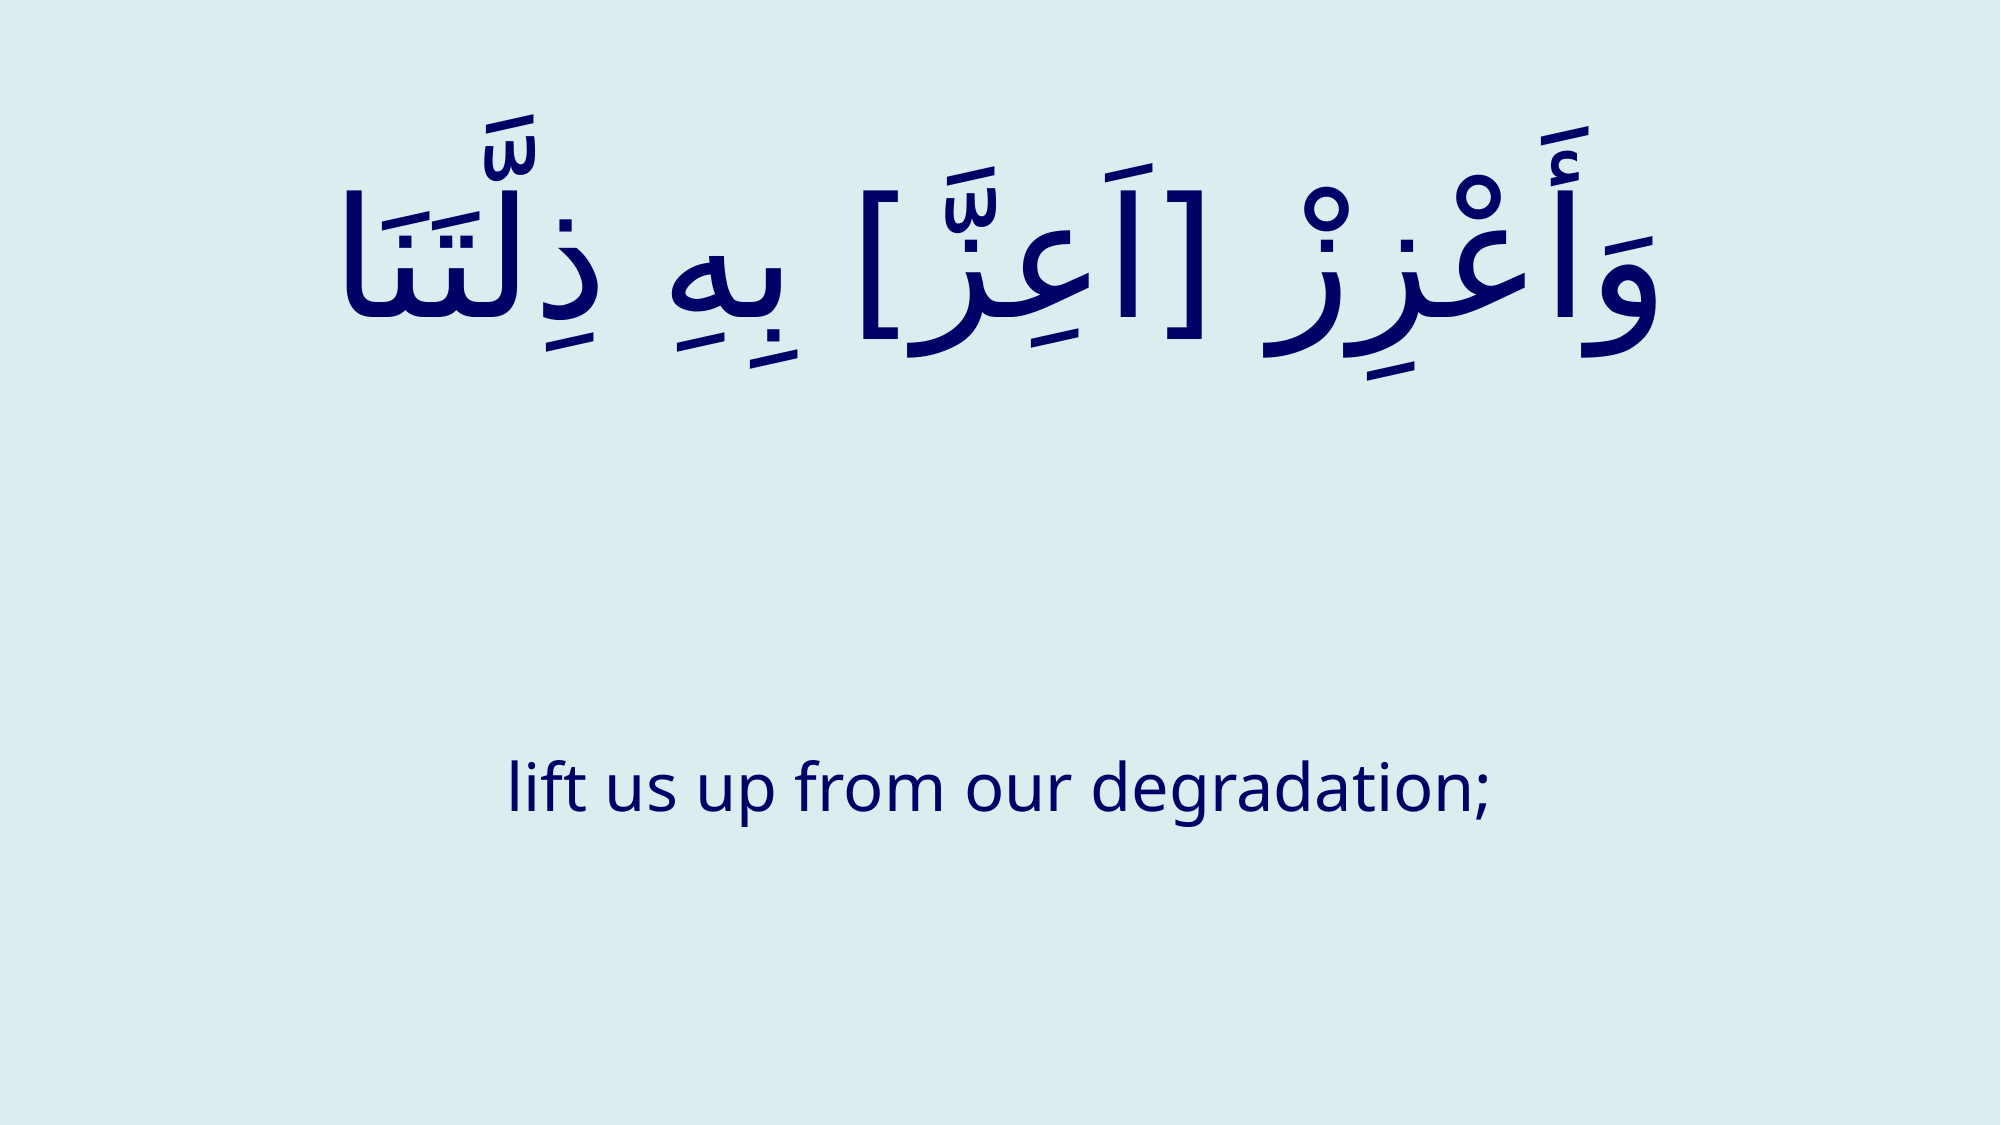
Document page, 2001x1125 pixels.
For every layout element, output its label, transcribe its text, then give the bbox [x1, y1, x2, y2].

title وَأَعْزِزْ [اَعِزَّ] بِهِ ذِلَّتَنَا [0, 200, 2000, 388]
list lift us up from our degradation; [356, 737, 1644, 1050]
